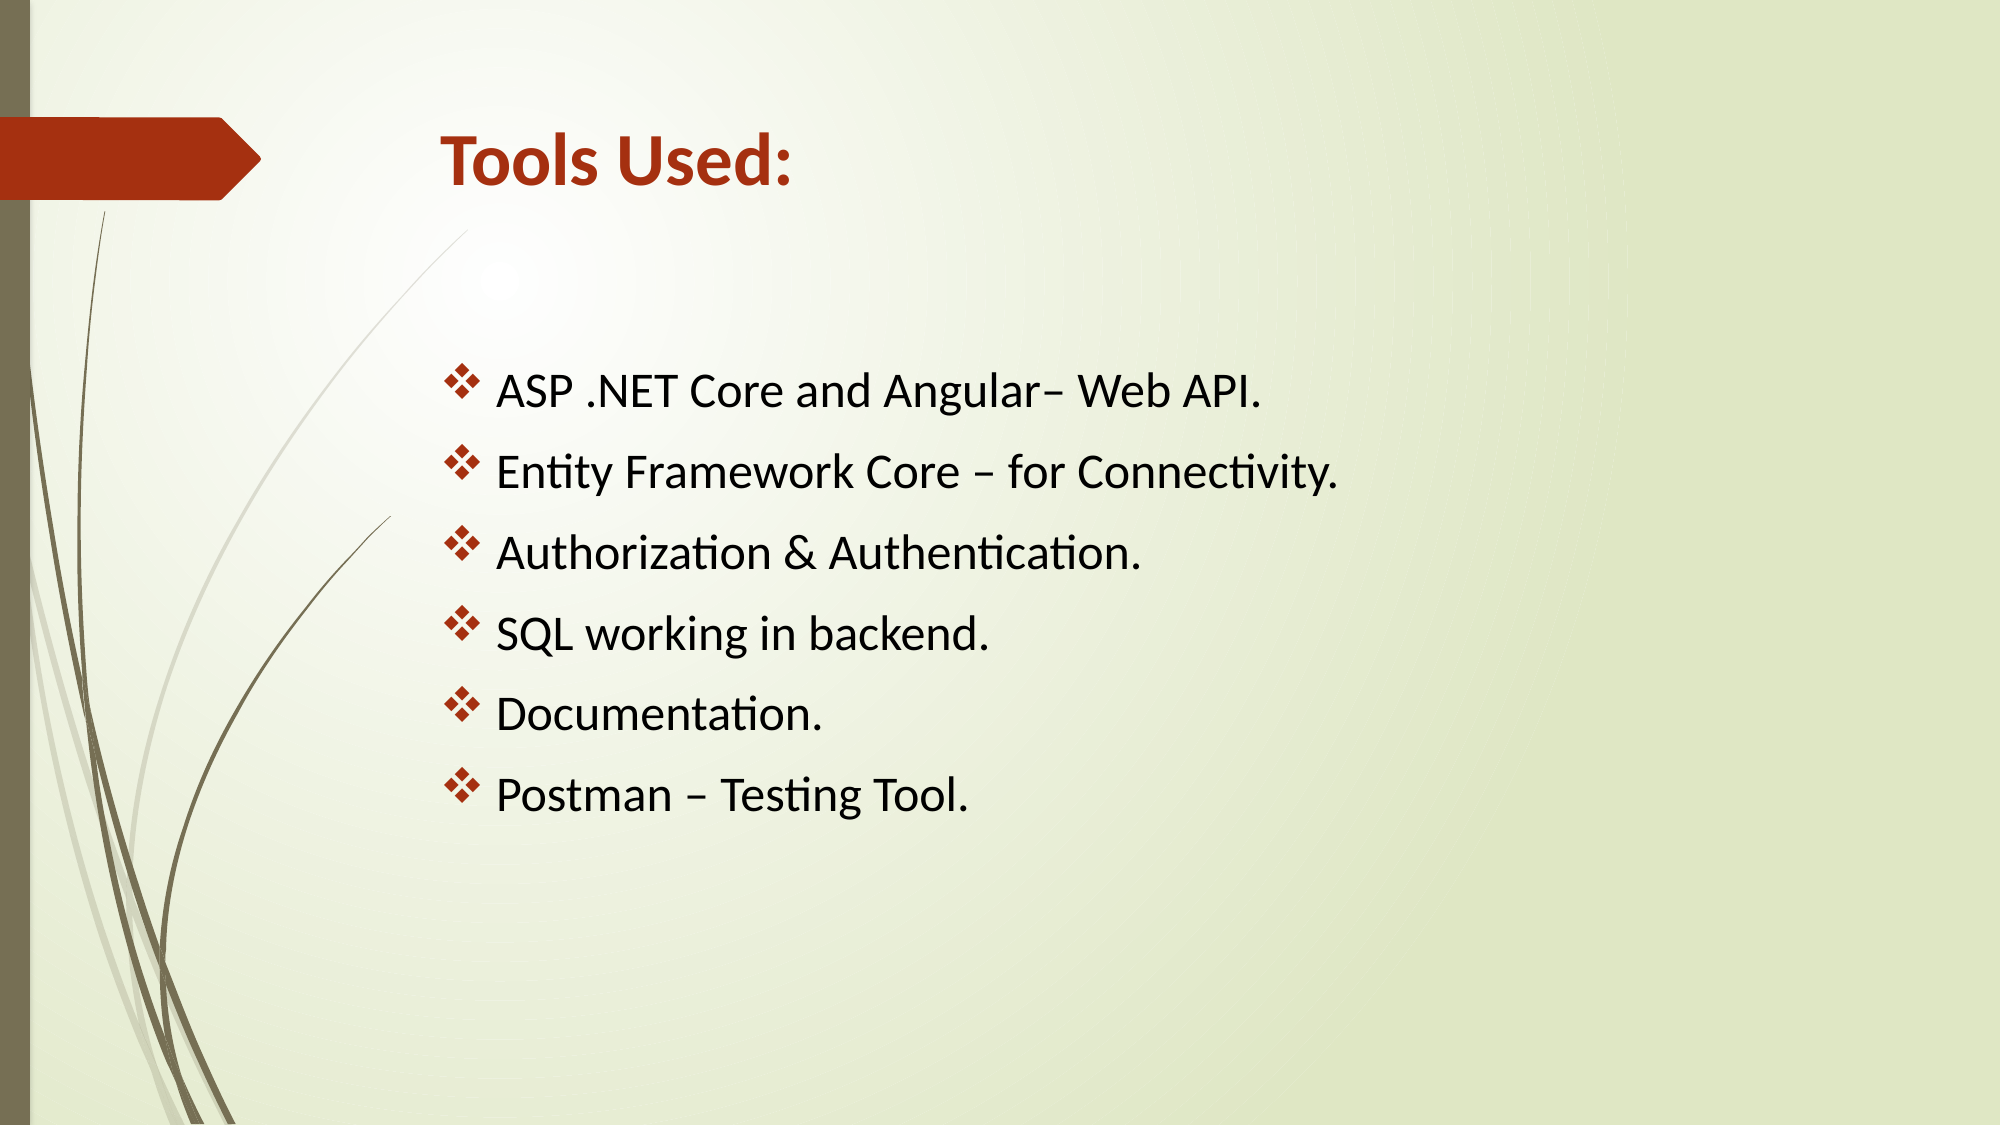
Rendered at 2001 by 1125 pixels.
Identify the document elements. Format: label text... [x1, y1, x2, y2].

title Tools Used: [425, 102, 1888, 313]
list ASP .NET Core and Angular– Web API. Entity Framework Core – for Connectivity. Authorization & Authentication. SQL working in backend. Documentation. Postman – Testing Tool. [424, 350, 1888, 970]
